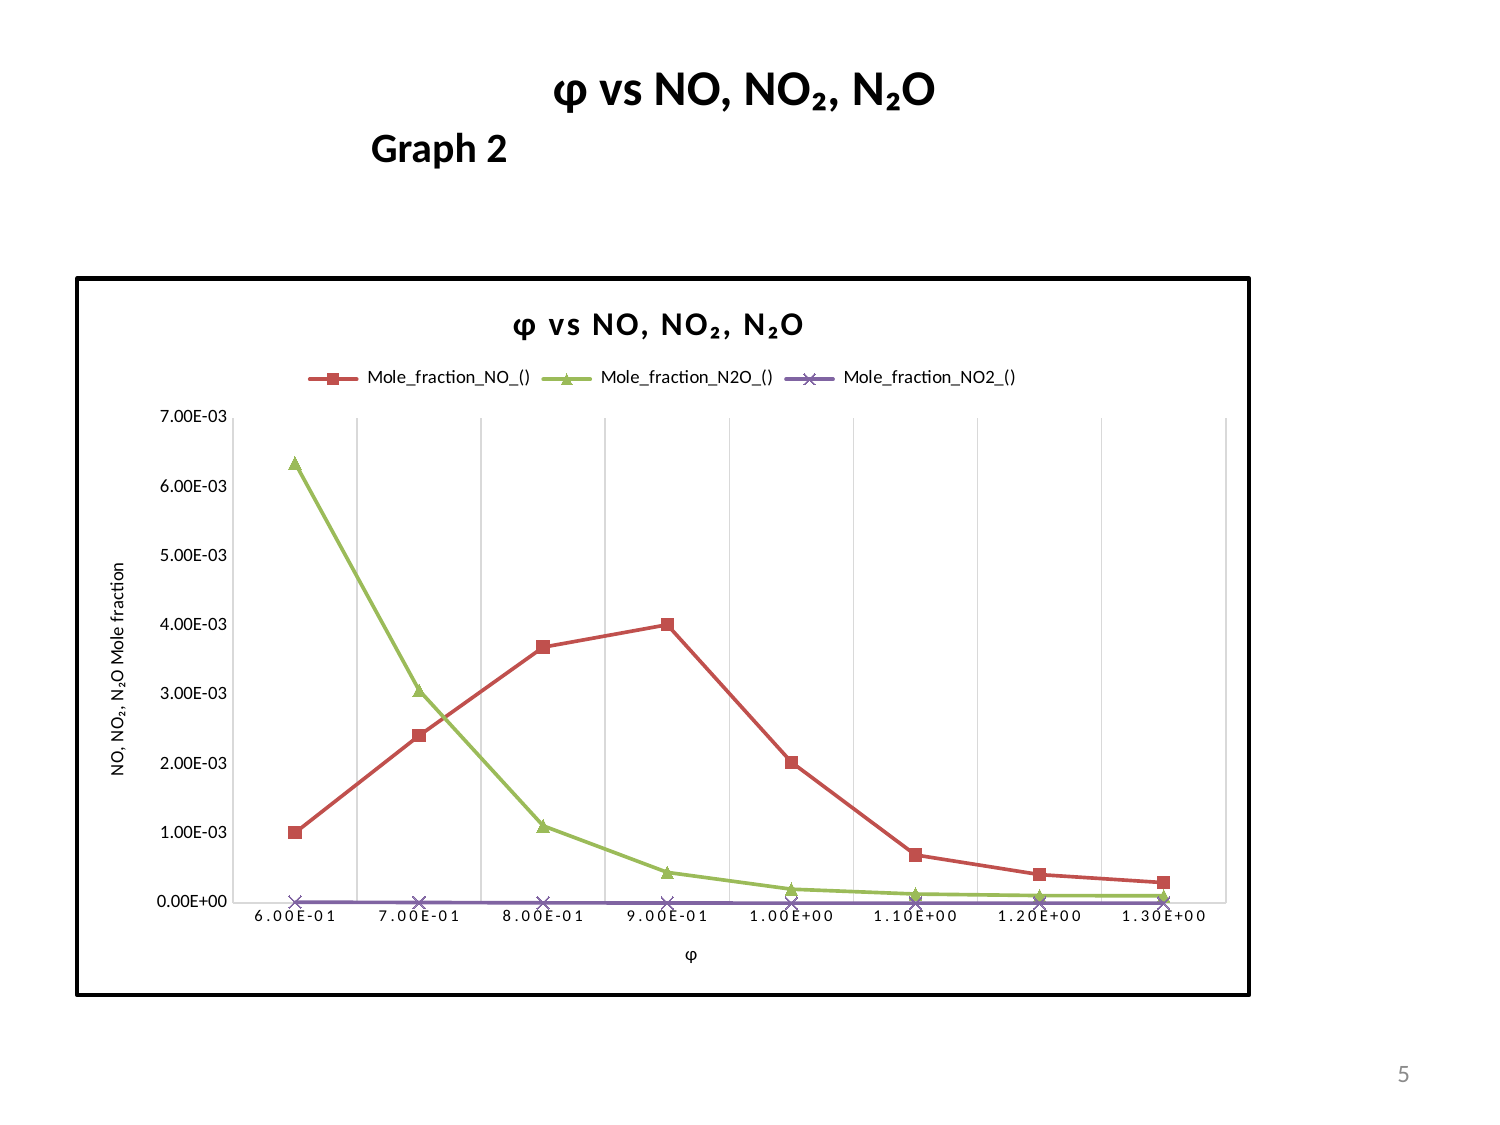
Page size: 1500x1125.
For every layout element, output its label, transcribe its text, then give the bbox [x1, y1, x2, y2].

text_box Graph 2 [356, 112, 523, 178]
title φ vs NO, NO₂, N₂O [75, 47, 1425, 236]
slide_number 5 [1074, 1042, 1425, 1103]
chart [74, 276, 1252, 998]
